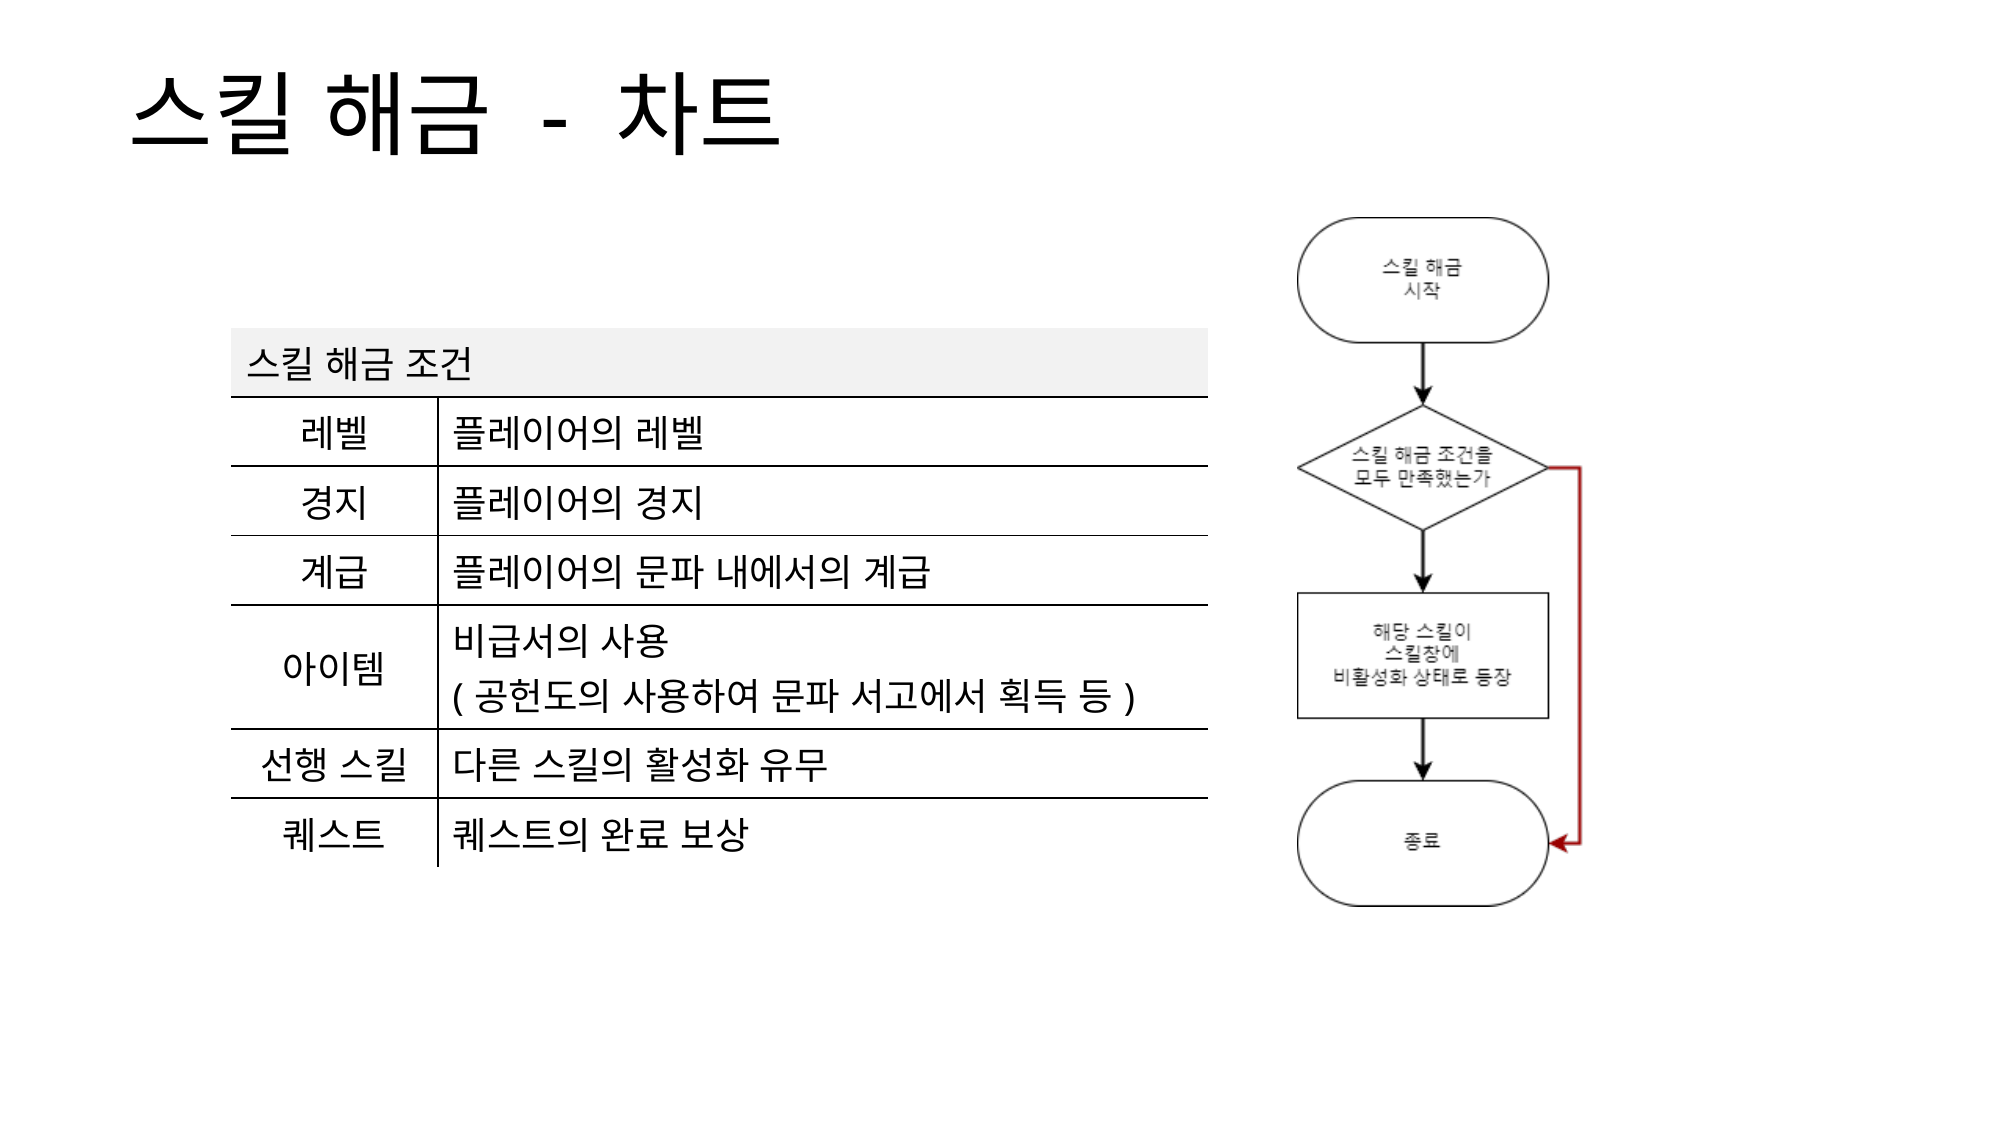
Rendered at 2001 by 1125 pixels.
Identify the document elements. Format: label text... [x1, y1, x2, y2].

table_cell 퀘스트의 완료 보상 [439, 799, 1208, 867]
picture [1297, 217, 1595, 907]
table_cell 비급서의 사용 (공헌도의 사용하여 문파 서고에서 획득 등) [439, 606, 1208, 728]
table_cell 아이템 [231, 606, 437, 728]
table_cell 레벨 [231, 398, 437, 465]
table_cell 선행 스킬 [231, 730, 437, 797]
text_box 스킬 해금 - 차트 [113, 47, 1886, 190]
table_cell 계급 [231, 536, 437, 604]
table_cell 경지 [231, 467, 437, 535]
table_header 스킬 해금 조건 [231, 328, 1208, 396]
table_cell 퀘스트 [231, 799, 437, 867]
table_cell 플레이어의 레벨 [439, 398, 1208, 465]
table_cell 다른 스킬의 활성화 유무 [439, 730, 1208, 797]
table_cell 플레이어의 문파 내에서의 계급 [439, 536, 1208, 604]
table_cell 플레이어의 경지 [439, 467, 1208, 535]
